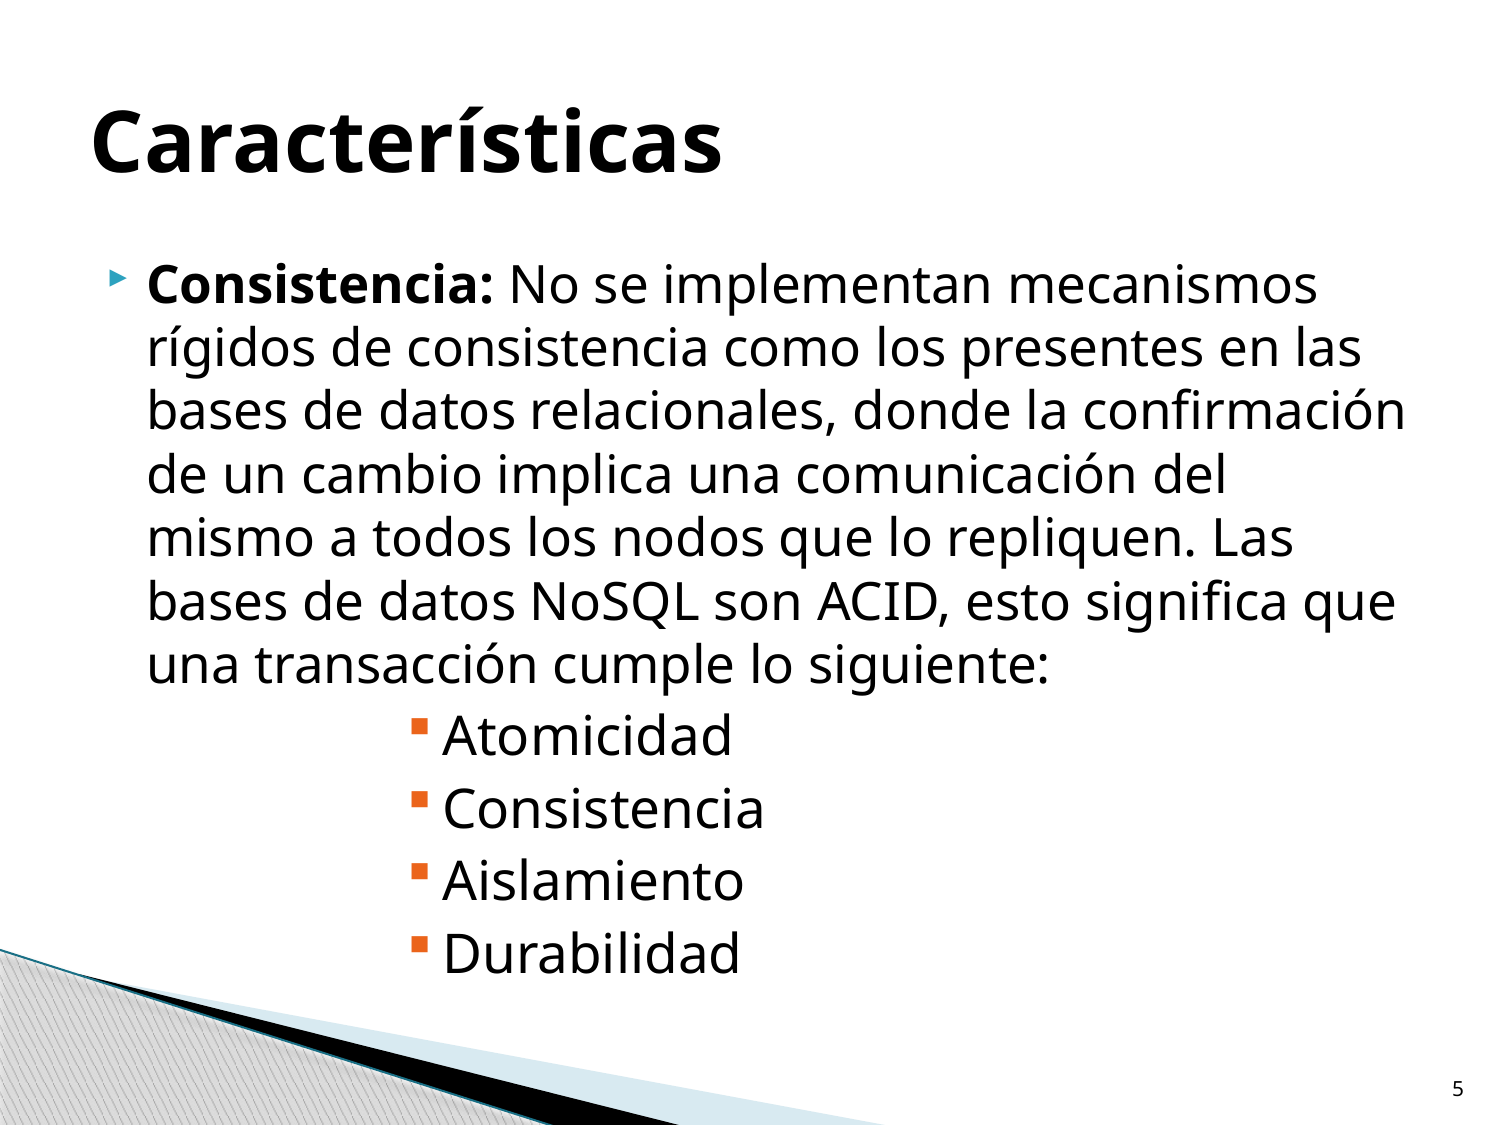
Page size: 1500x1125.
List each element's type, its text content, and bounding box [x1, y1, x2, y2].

title Características [75, 45, 1425, 233]
slide_number 5 [1418, 1051, 1479, 1112]
list Consistencia: No se implementan mecanismos rígidos de consistencia como los presentes en las bases de datos relacionales, donde la confirmación de un cambio implica una comunicación del mismo a todos los nodos que lo repliquen. Las bases de datos NoSQL son ACID, esto significa que una transacción cumple lo siguiente: Atomicidad Consistencia Aislamiento Durabilidad [75, 243, 1425, 1059]
